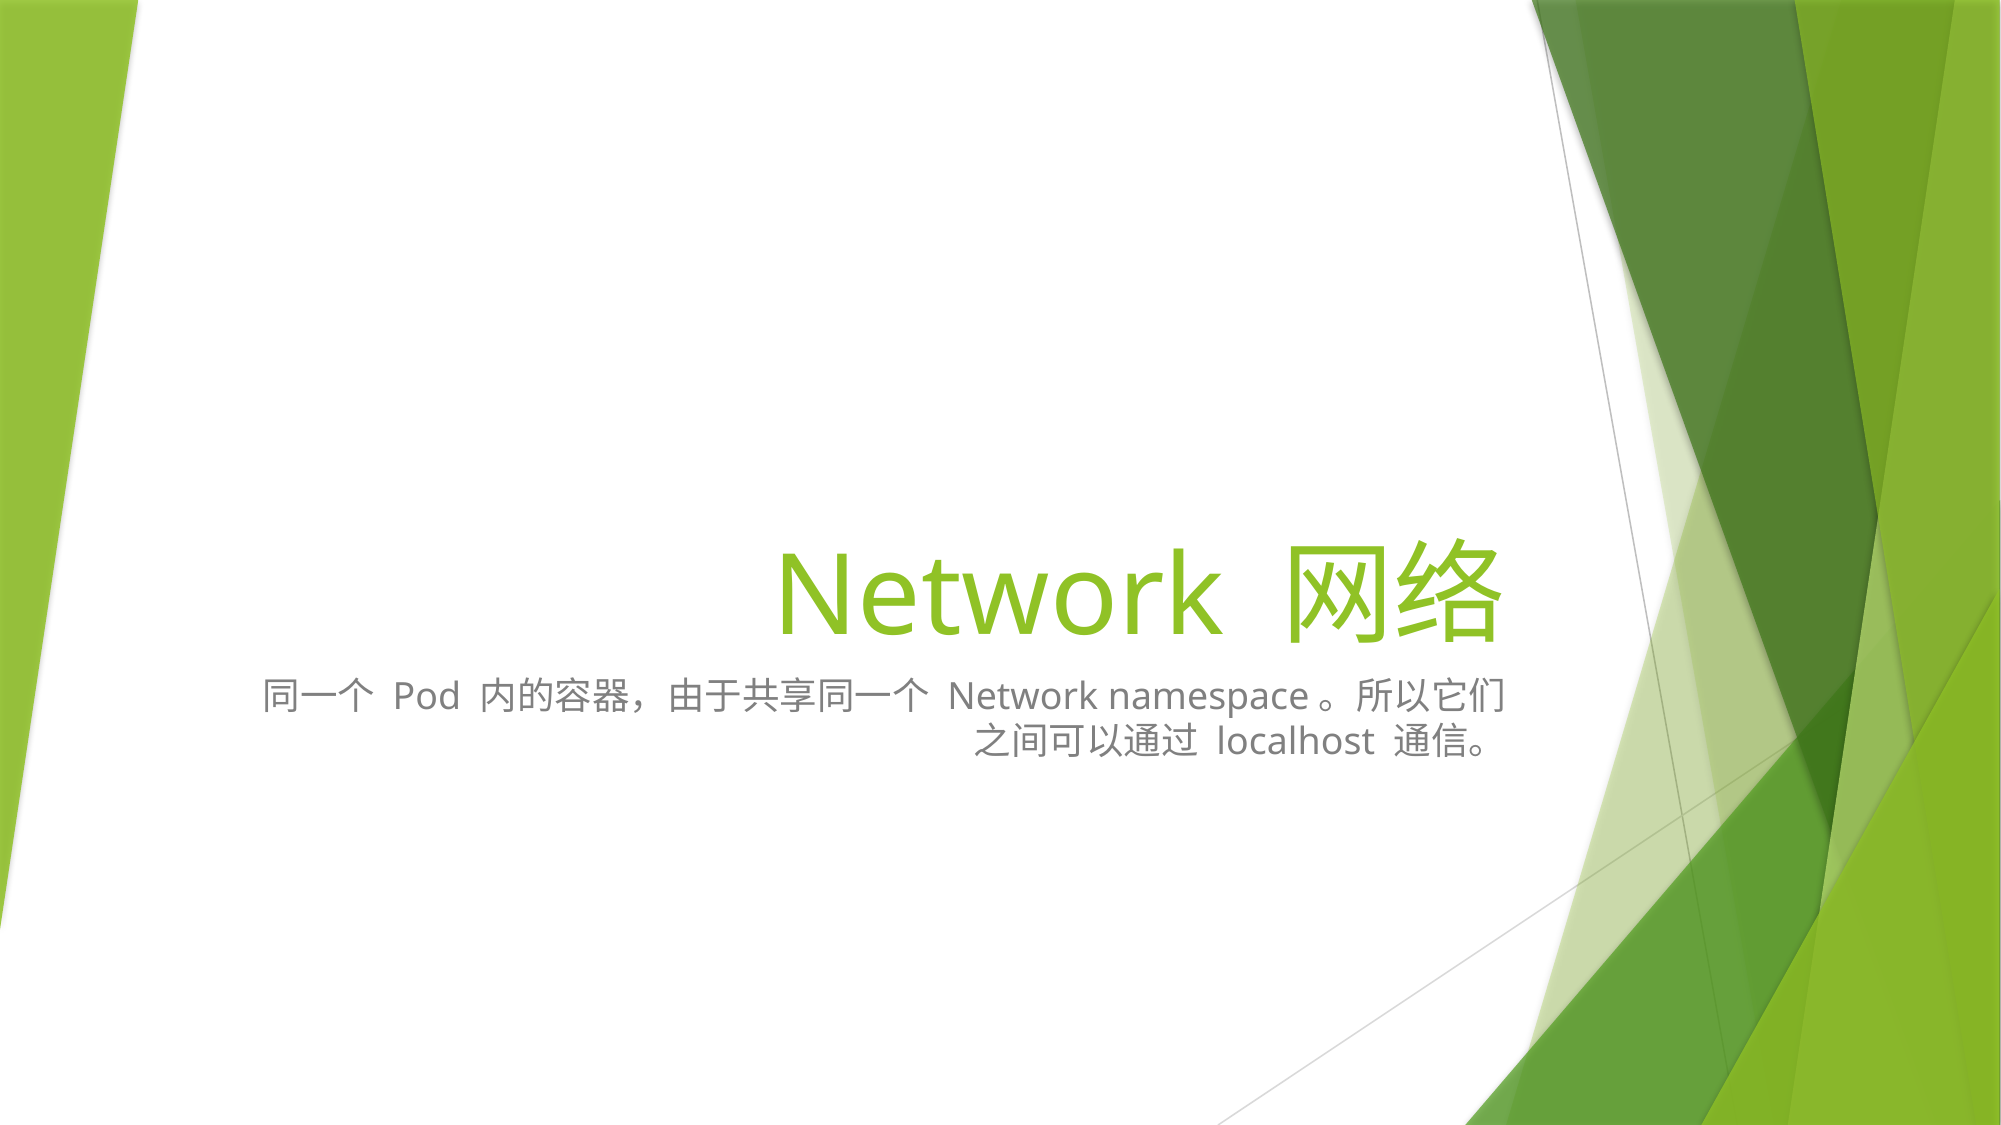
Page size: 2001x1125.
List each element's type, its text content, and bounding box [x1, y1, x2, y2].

title Network 网络 [247, 394, 1522, 664]
subtitle 同一个 Pod 内的容器，由于共享同一个 Network namespace。所以它们之间可以通过 localhost 通信。 [247, 664, 1522, 845]
